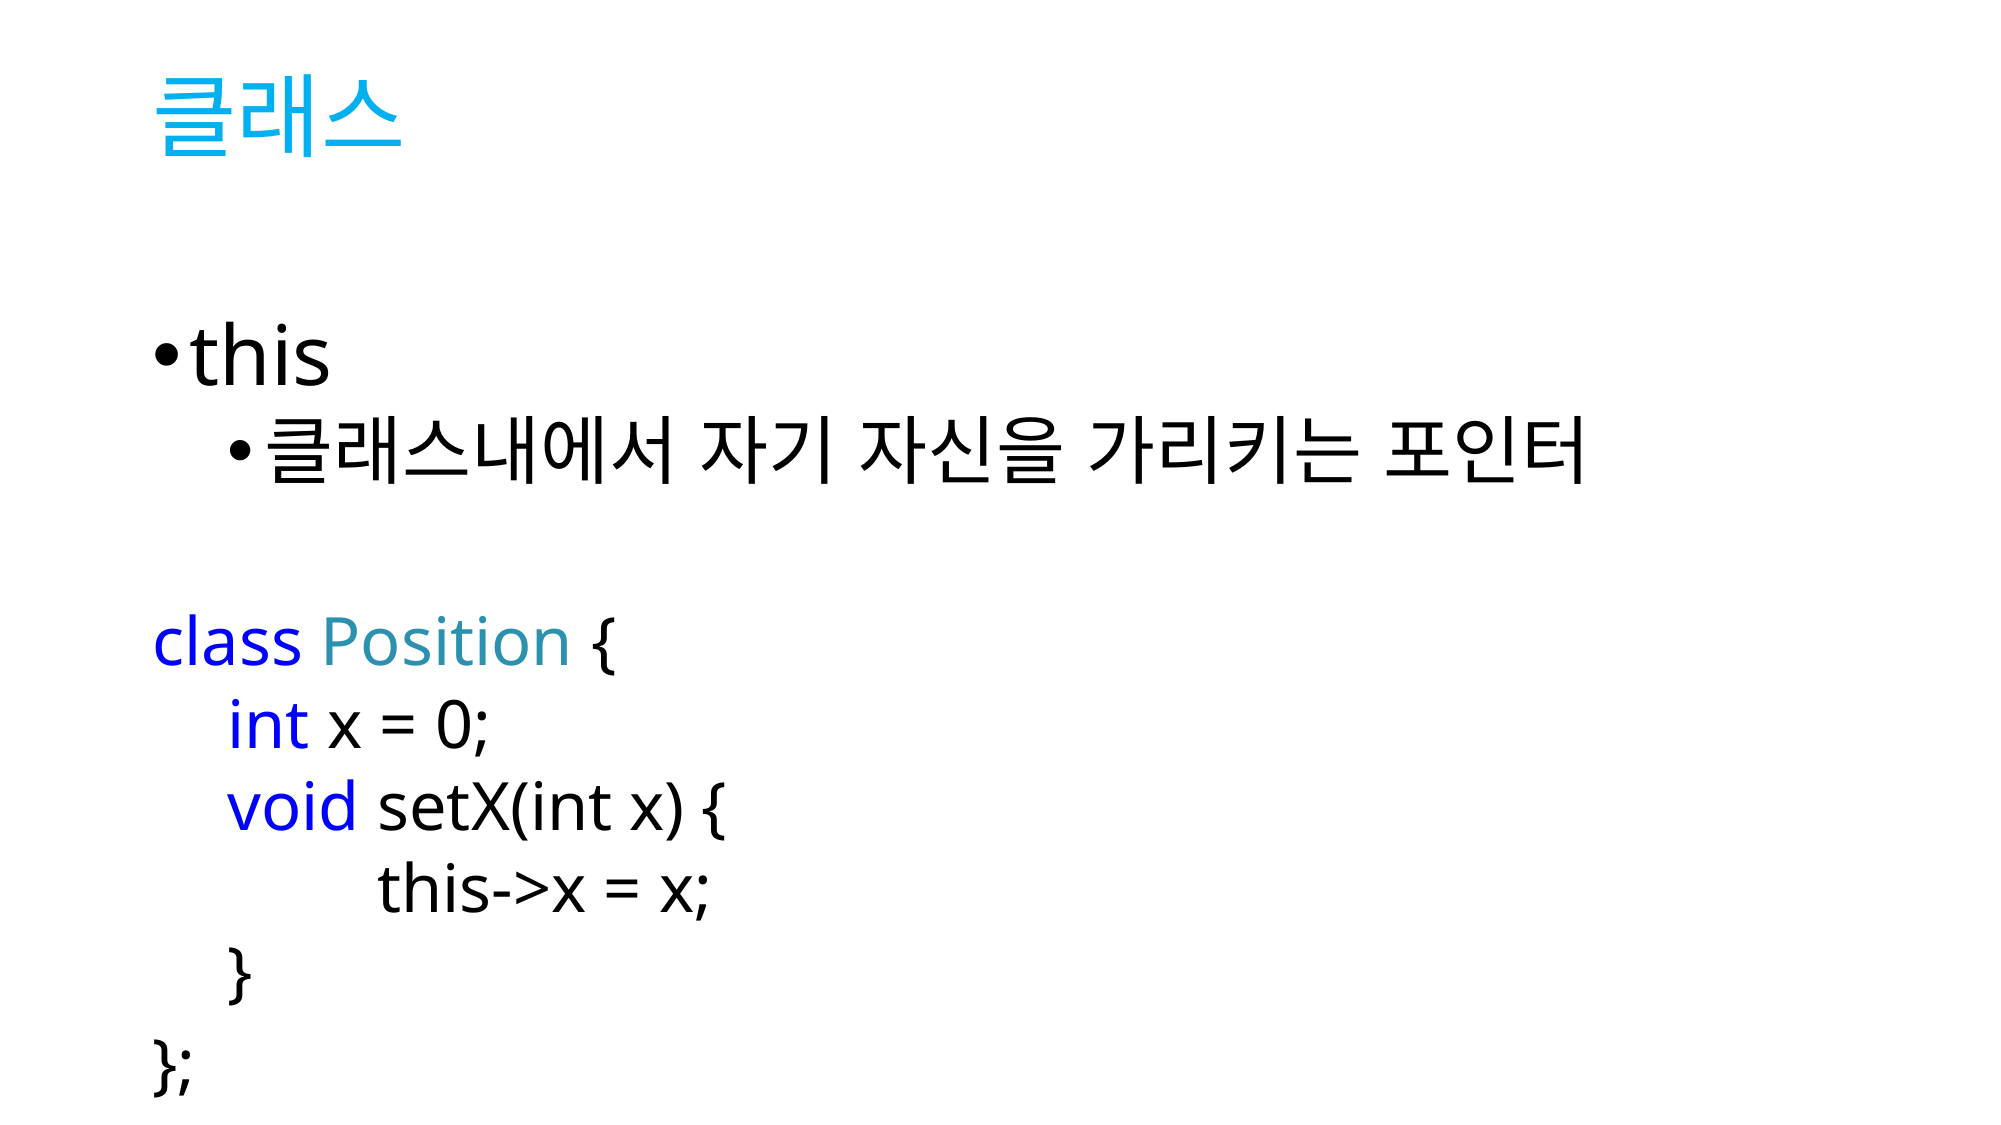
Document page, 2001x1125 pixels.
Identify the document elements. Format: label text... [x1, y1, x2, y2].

title 클래스 [137, 12, 1863, 230]
text_box this 클래스내에서 자기 자신을 가리키는 포인터 class Position { int x = 0; void setX(int x) { this->x = x; } }; [137, 305, 1863, 1106]
